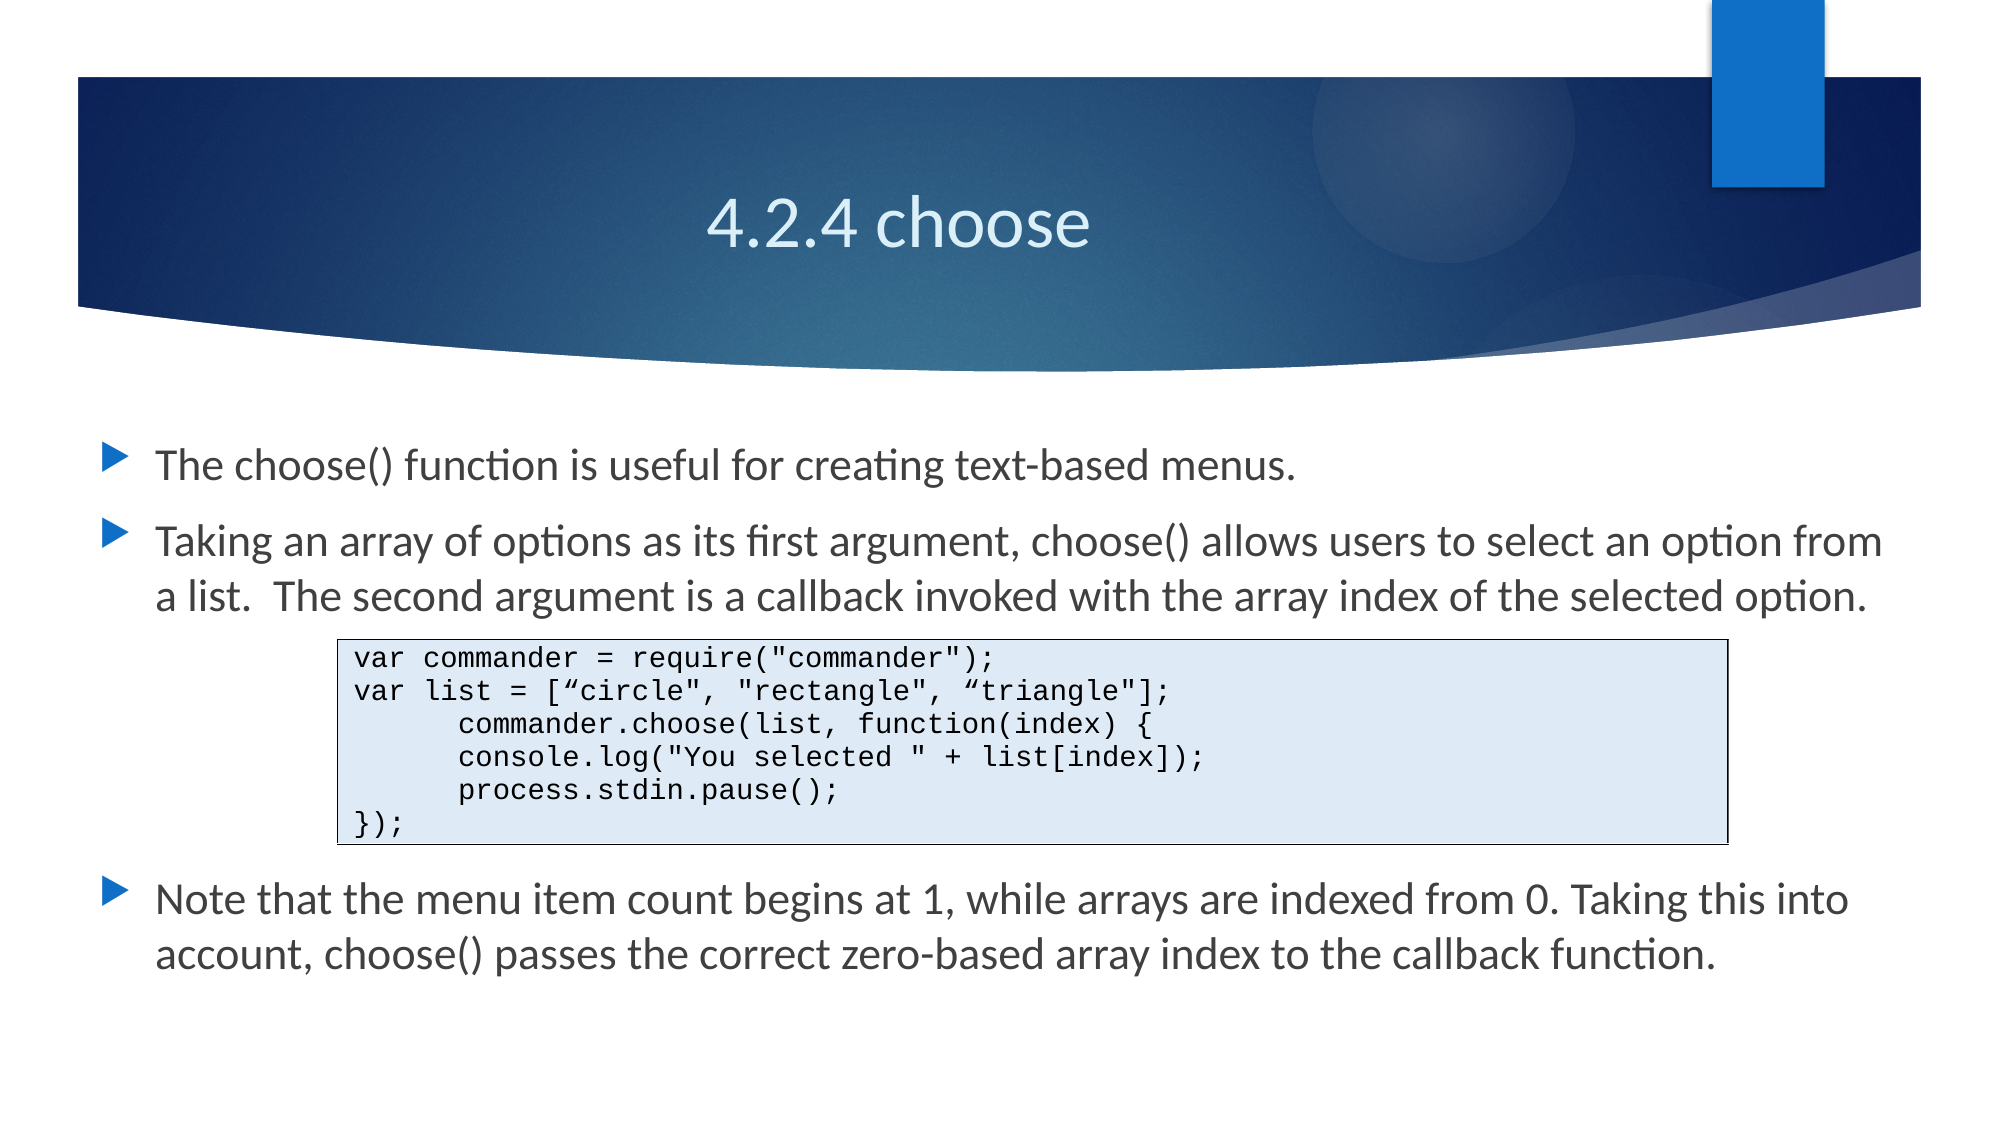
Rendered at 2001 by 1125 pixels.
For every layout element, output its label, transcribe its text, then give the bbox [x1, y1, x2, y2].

picture [335, 638, 1733, 846]
title 4.2.4 choose [189, 159, 1627, 276]
list The choose() function is useful for creating text-based menus. Taking an array of options as its first argument, choose() allows users to select an option from a list. The second argument is a callback invoked with the array index of the selected option. Note that the menu item count begins at 1, while arrays are indexed from 0. Taking this into account, choose() passes the correct zero-based array index to the callback function. [83, 427, 1925, 1125]
